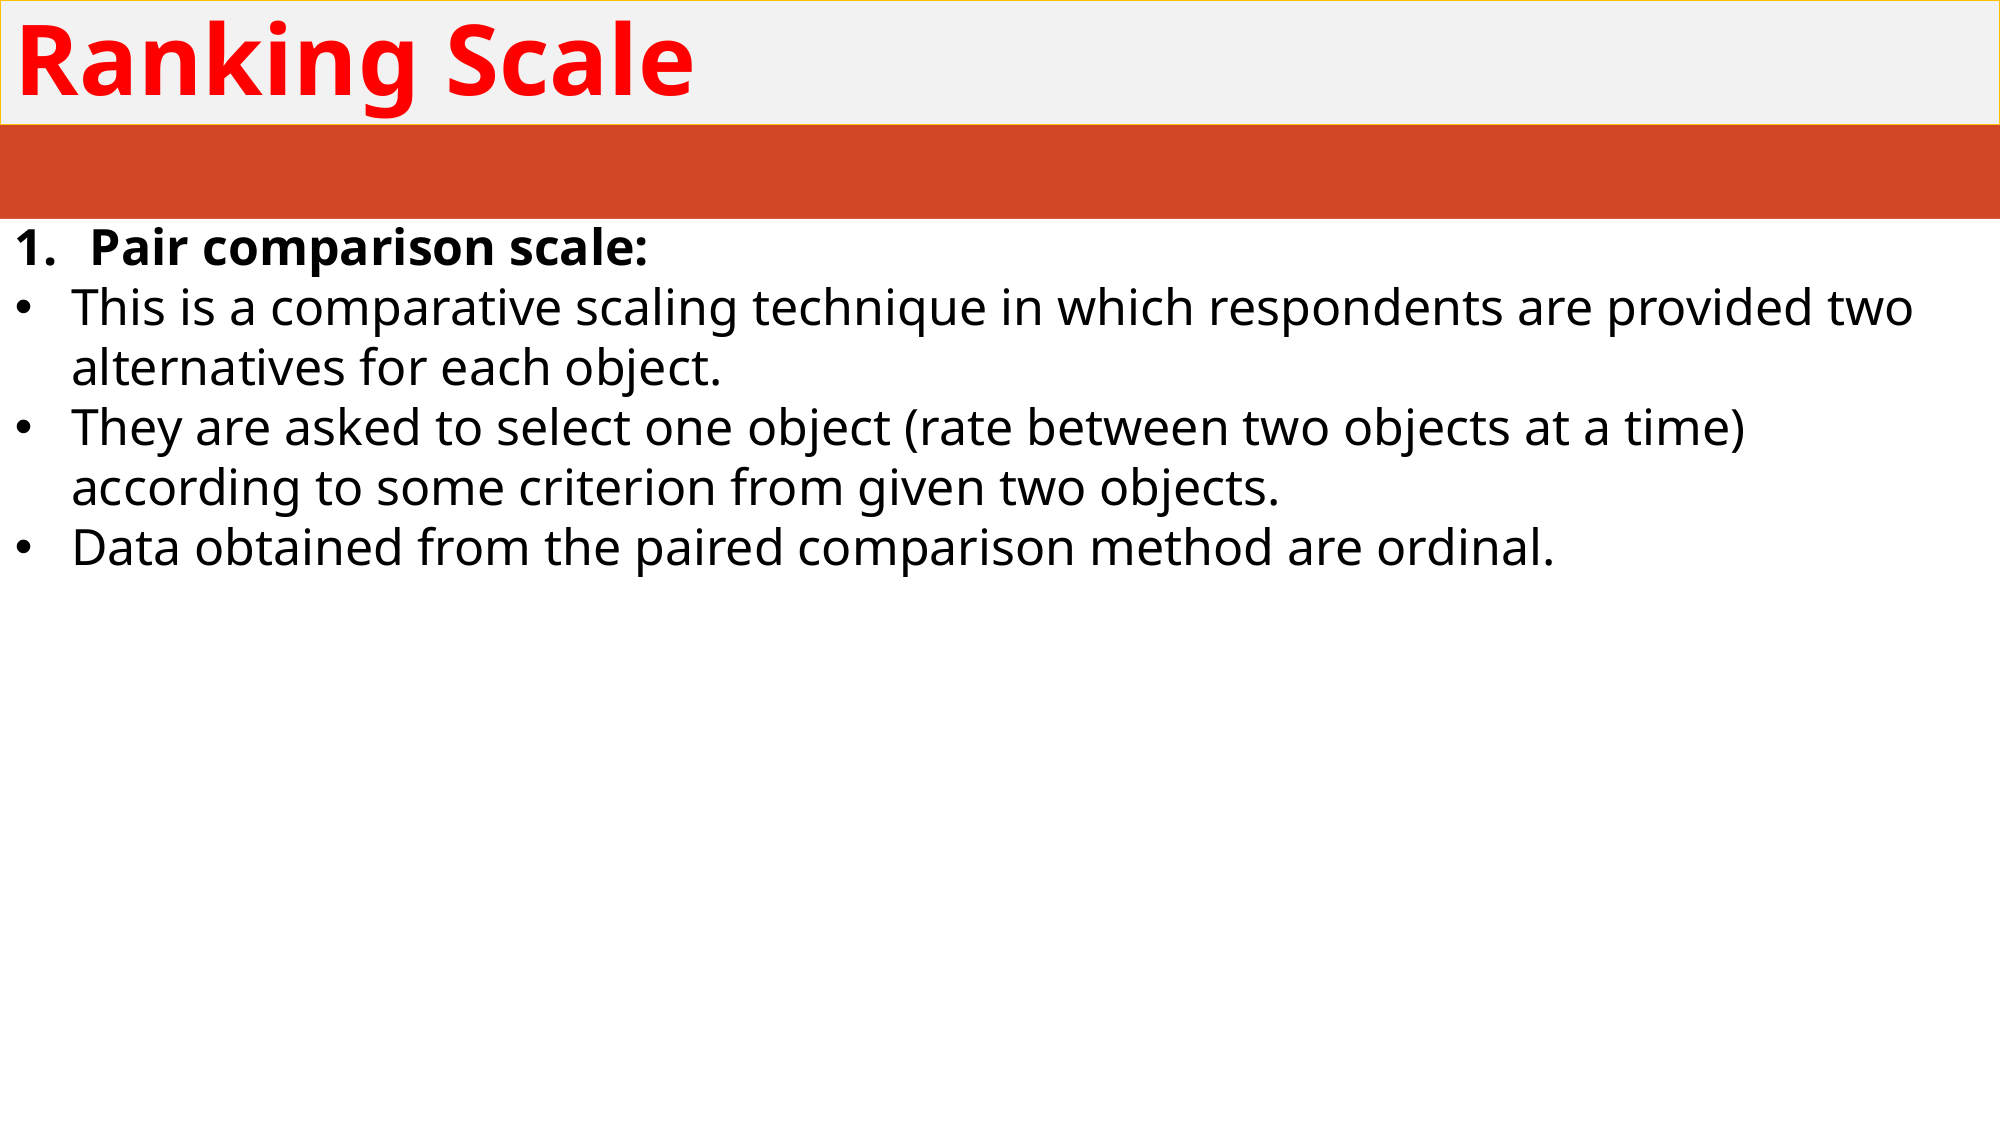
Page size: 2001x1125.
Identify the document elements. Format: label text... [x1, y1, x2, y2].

text_box Pair comparison scale: This is a comparative scaling technique in which respondents are provided two alternatives for each object. They are asked to select one object (rate between two objects at a time) according to some criterion from given two objects. Data obtained from the paired comparison method are ordinal. [0, 208, 1955, 584]
title Ranking Scale [0, 0, 2000, 125]
